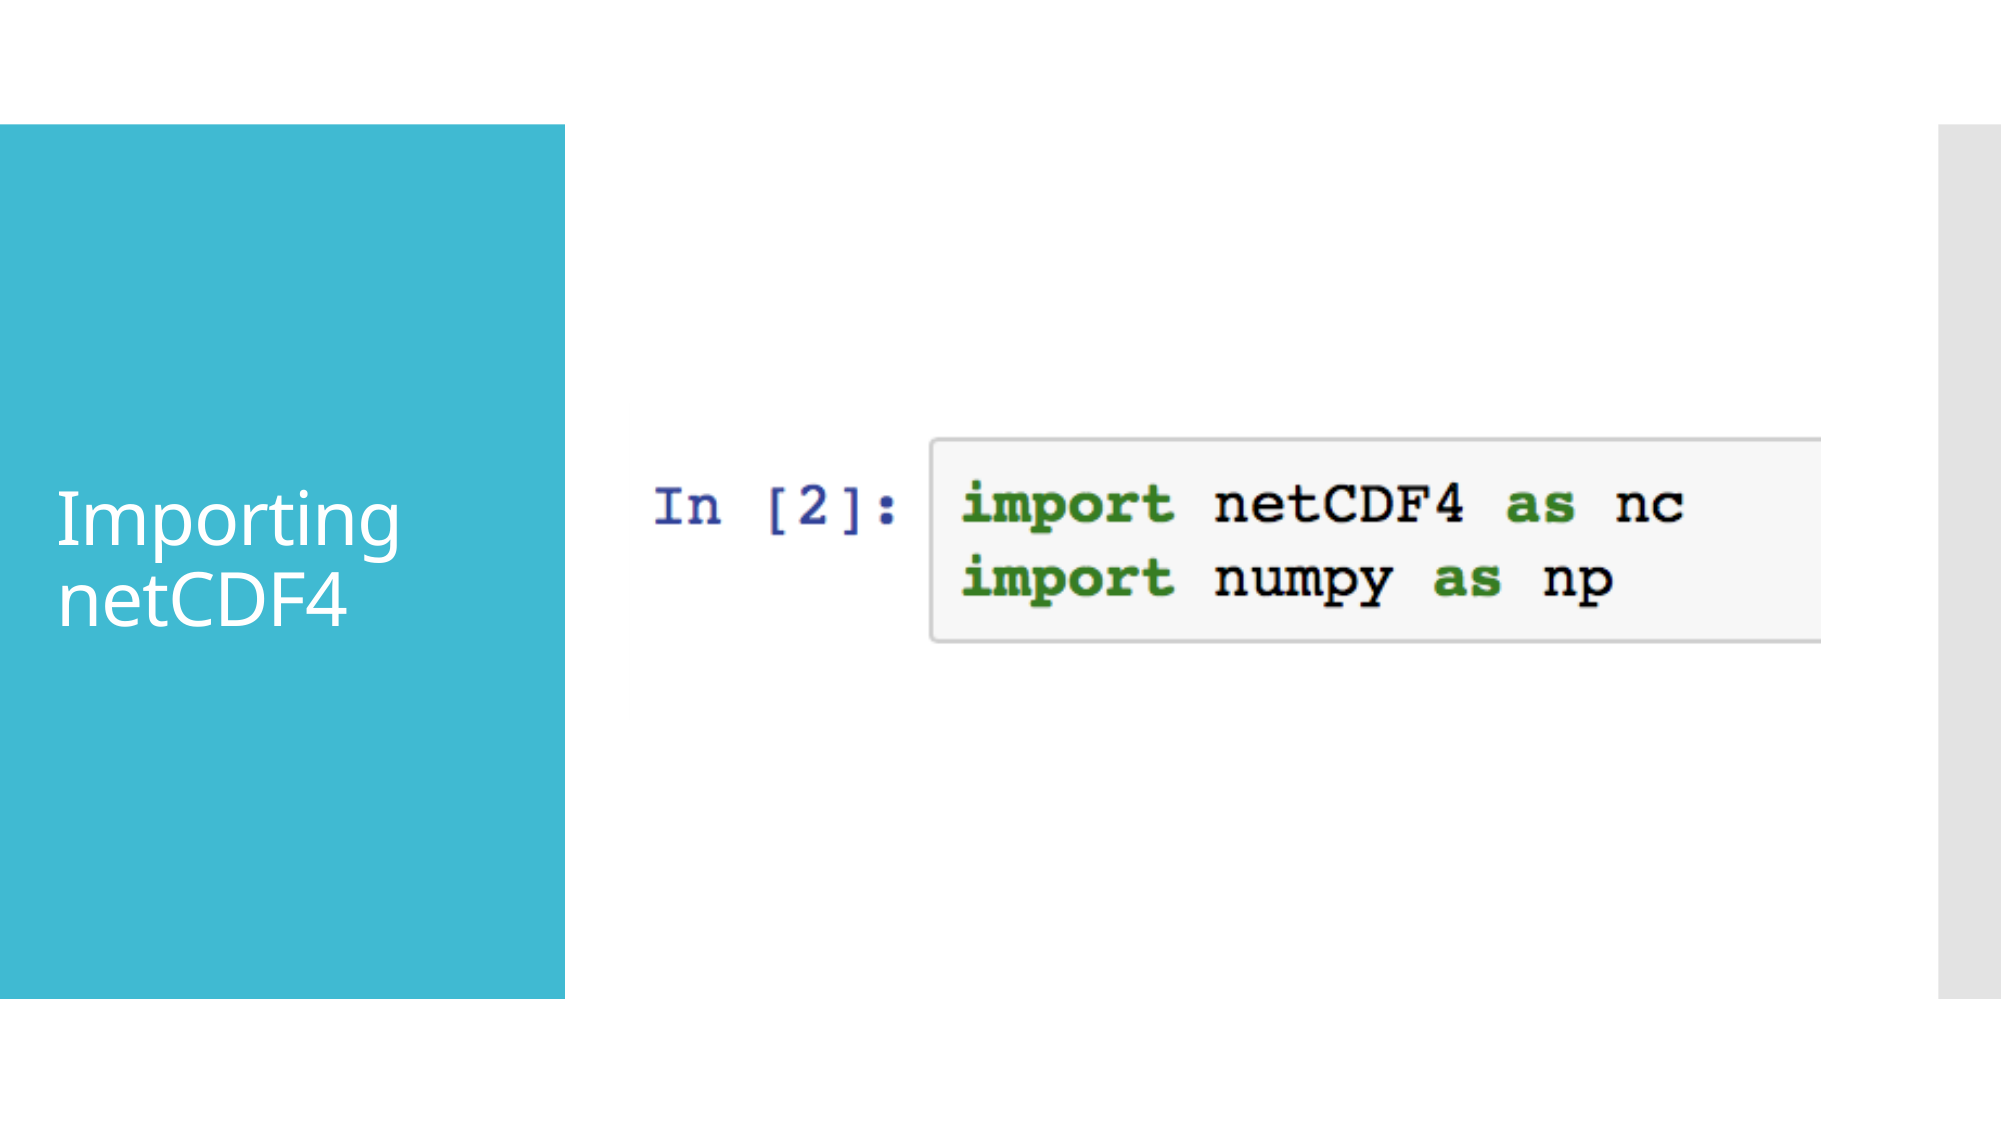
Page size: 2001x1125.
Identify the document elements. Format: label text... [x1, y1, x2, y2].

title Importing netCDF4 [41, 184, 525, 940]
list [628, 403, 1821, 721]
